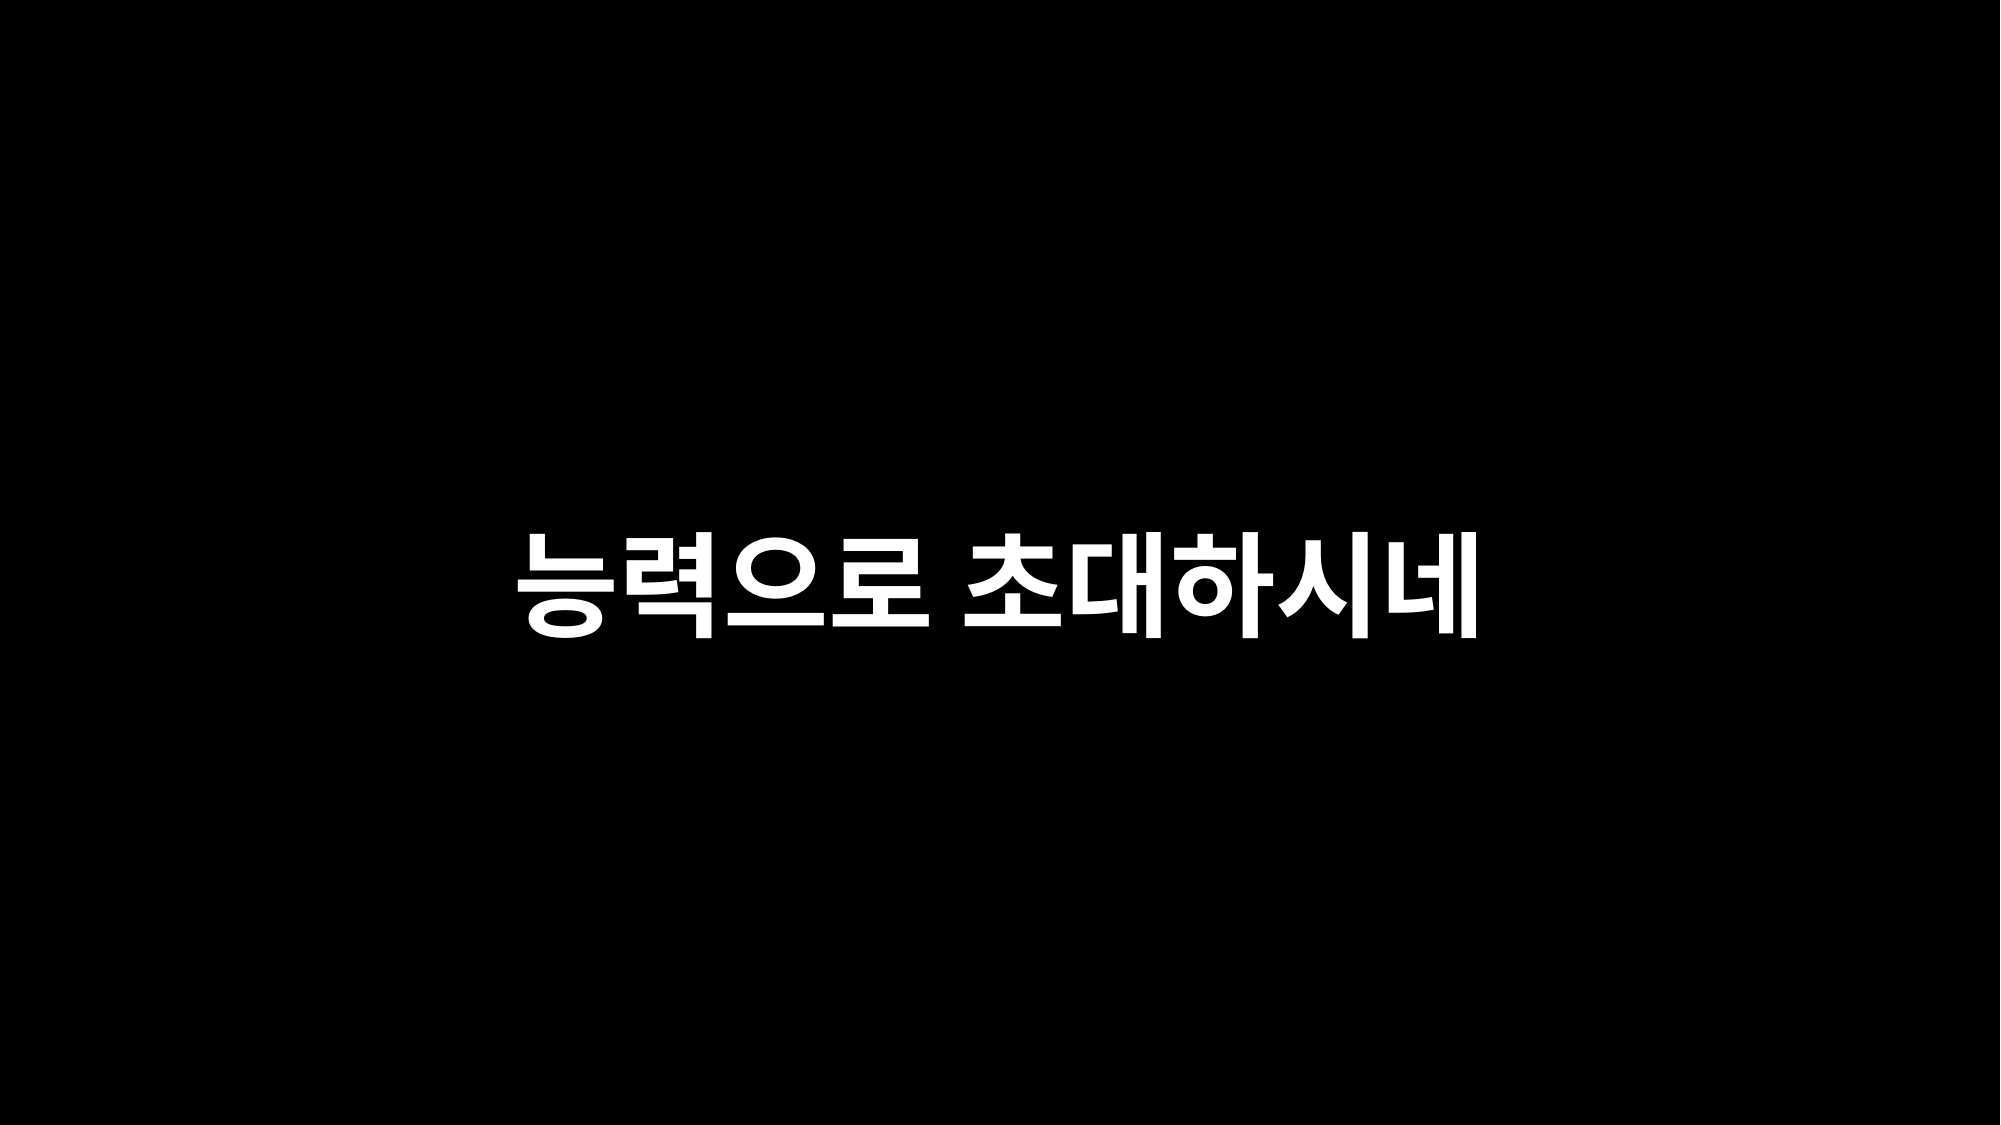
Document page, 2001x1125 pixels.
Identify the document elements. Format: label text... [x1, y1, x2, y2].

text_box 능력으로 초대하시네 [0, 465, 2000, 660]
